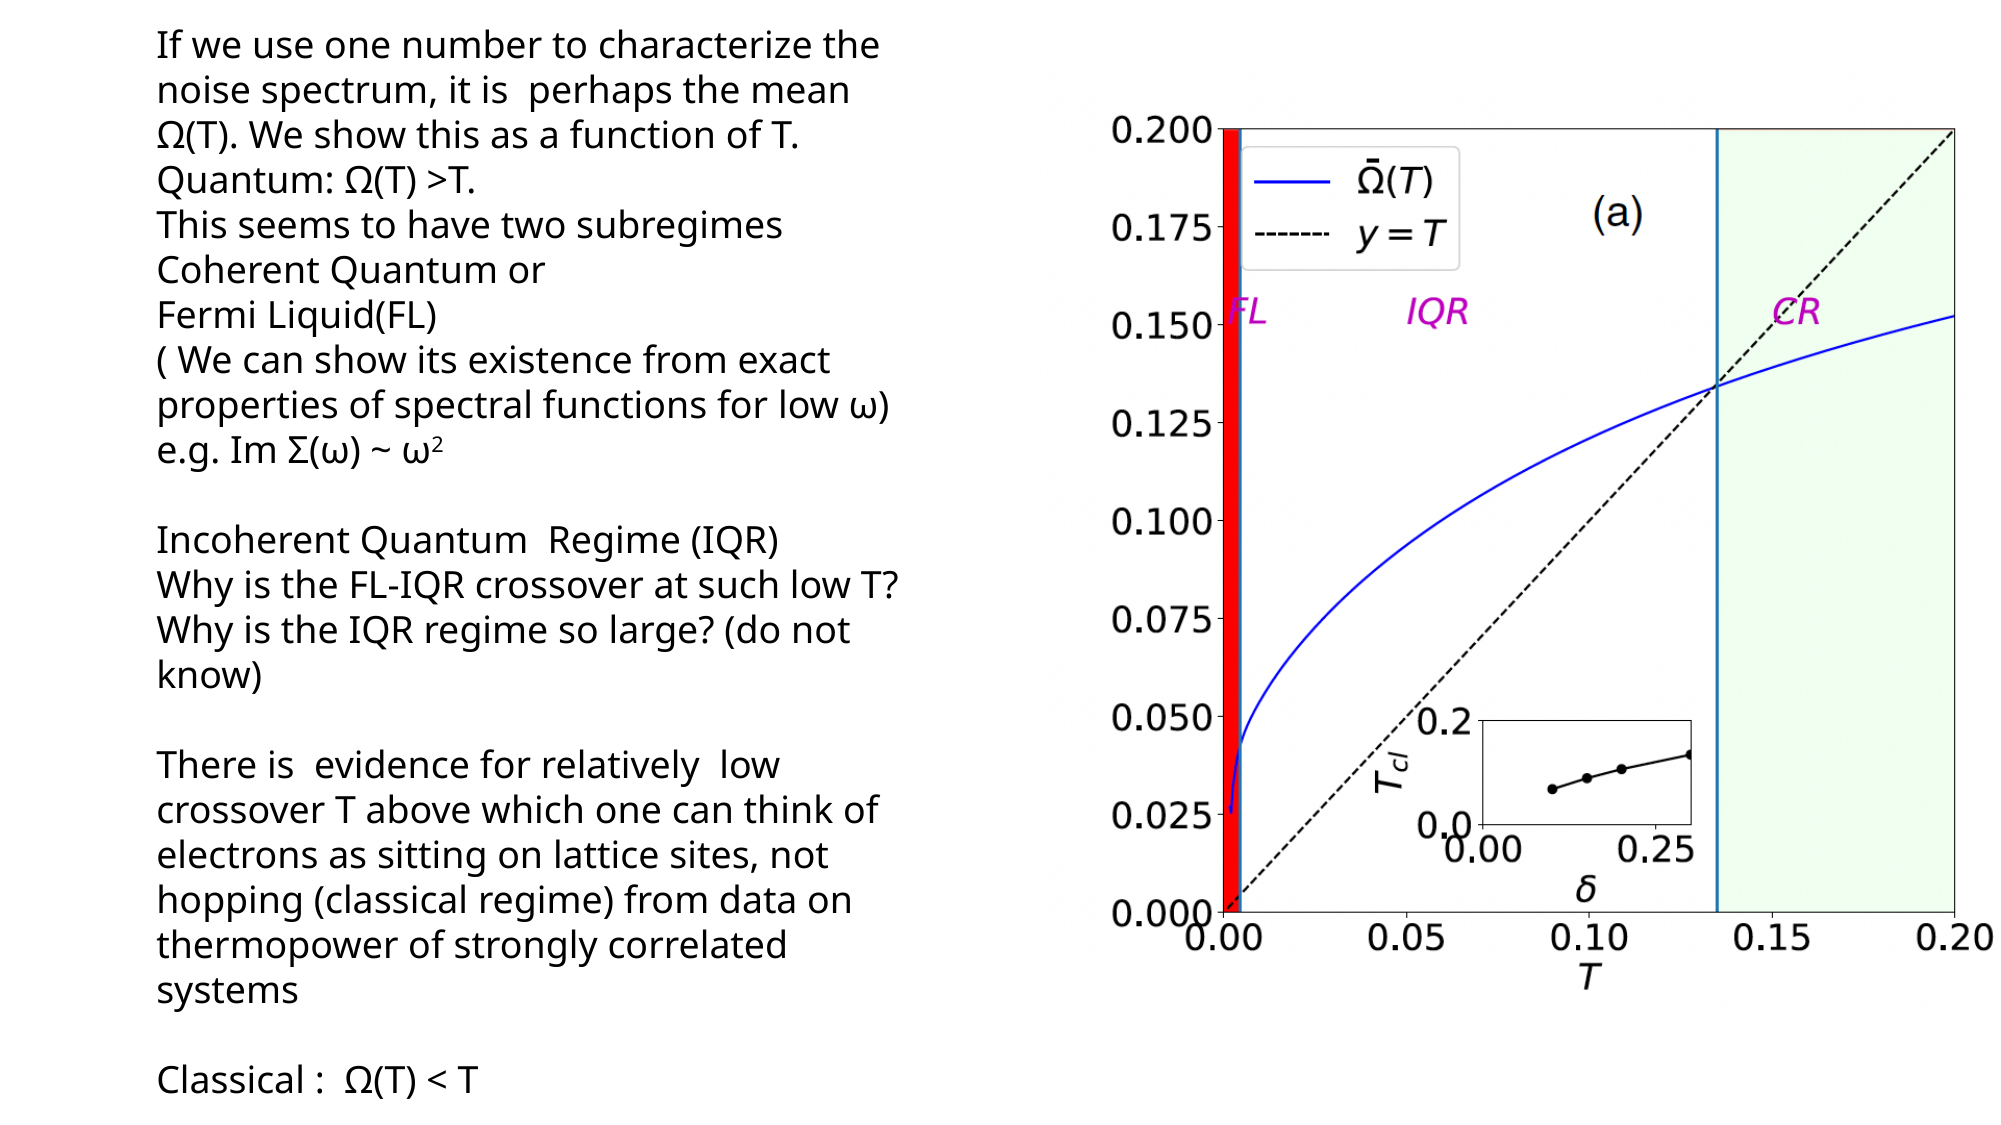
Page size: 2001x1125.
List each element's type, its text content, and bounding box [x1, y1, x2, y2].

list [1024, 70, 2000, 1020]
text_box If we use one number to characterize the noise spectrum, it is perhaps the mean Ω(T). We show this as a function of T. Quantum: Ω(T) >T. This seems to have two subregimes Coherent Quantum or Fermi Liquid(FL) ( We can show its existence from exact properties of spectral functions for low ω) e.g. Im Σ(ω) ~ ω2 Incoherent Quantum Regime (IQR) Why is the FL-IQR crossover at such low T? Why is the IQR regime so large? (do not know) There is evidence for relatively low crossover T above which one can think of electrons as sitting on lattice sites, not hopping (classical regime) from data on thermopower of strongly correlated systems Classical : Ω(T) < T [141, 14, 933, 1125]
